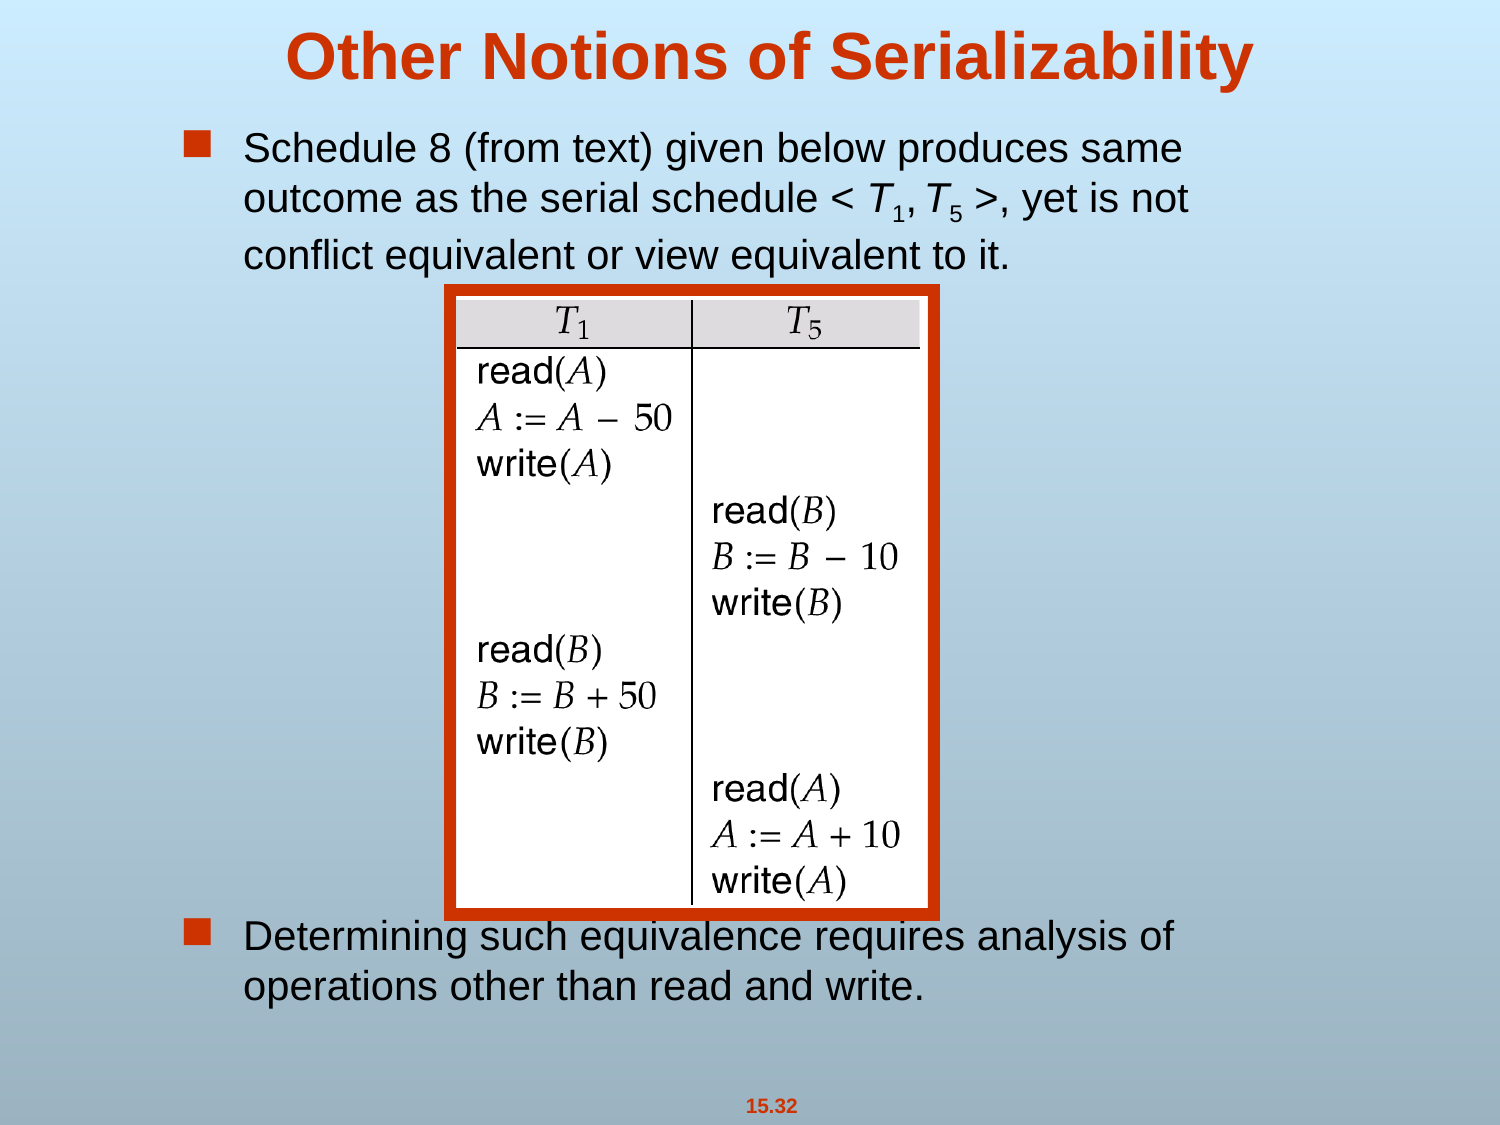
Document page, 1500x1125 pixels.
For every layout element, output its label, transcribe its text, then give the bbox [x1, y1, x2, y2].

list Schedule 8 (from text) given below produces same outcome as the serial schedule < T1, T5 >, yet is not conflict equivalent or view equivalent to it. Determining such equivalence requires analysis of operations other than read and write. [171, 112, 1276, 938]
title Other Notions of Serializability [107, 0, 1434, 101]
picture [455, 296, 928, 909]
